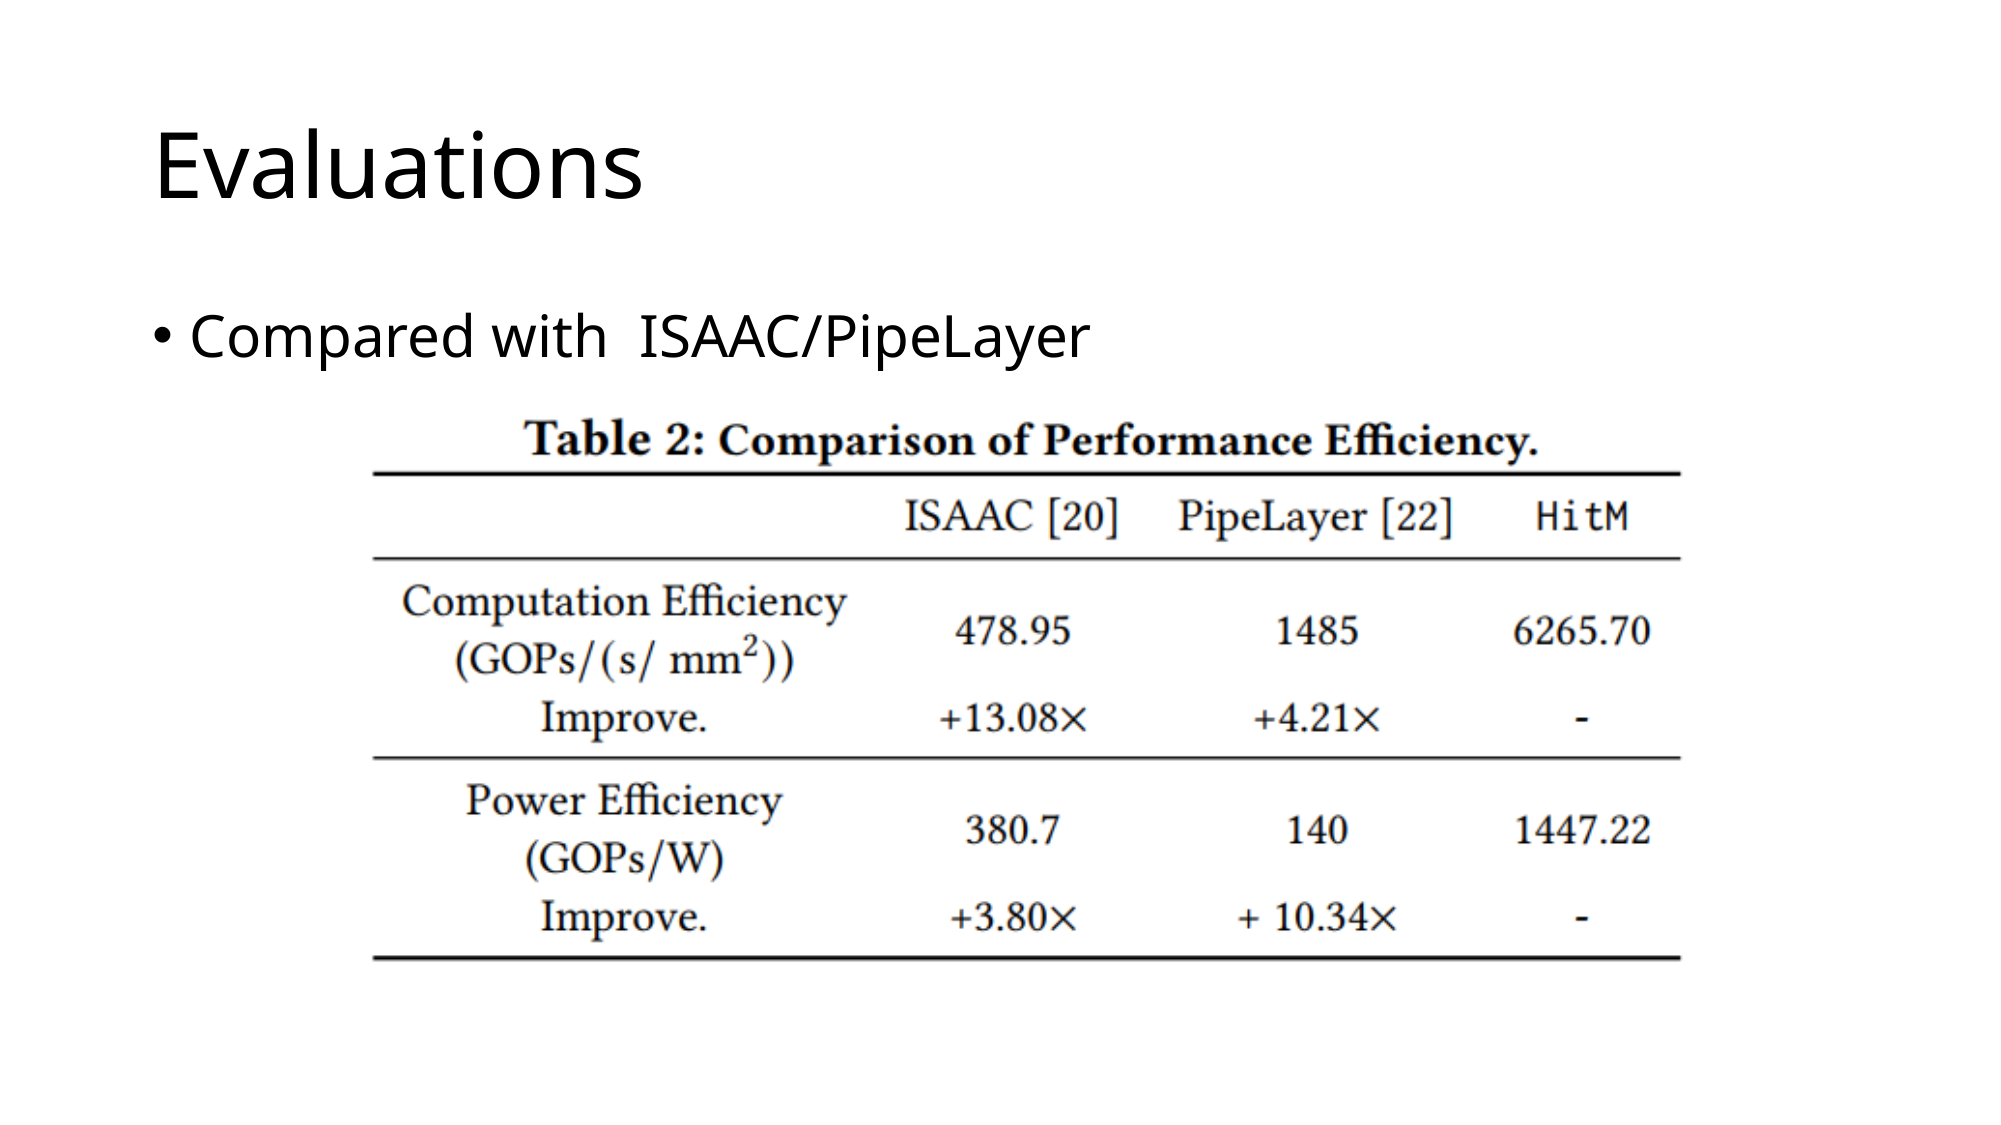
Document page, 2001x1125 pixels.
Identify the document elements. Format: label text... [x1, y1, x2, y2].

picture [311, 401, 1787, 987]
list Compared with ISAAC/PipeLayer [137, 299, 1863, 1014]
title Evaluations [137, 59, 1863, 278]
